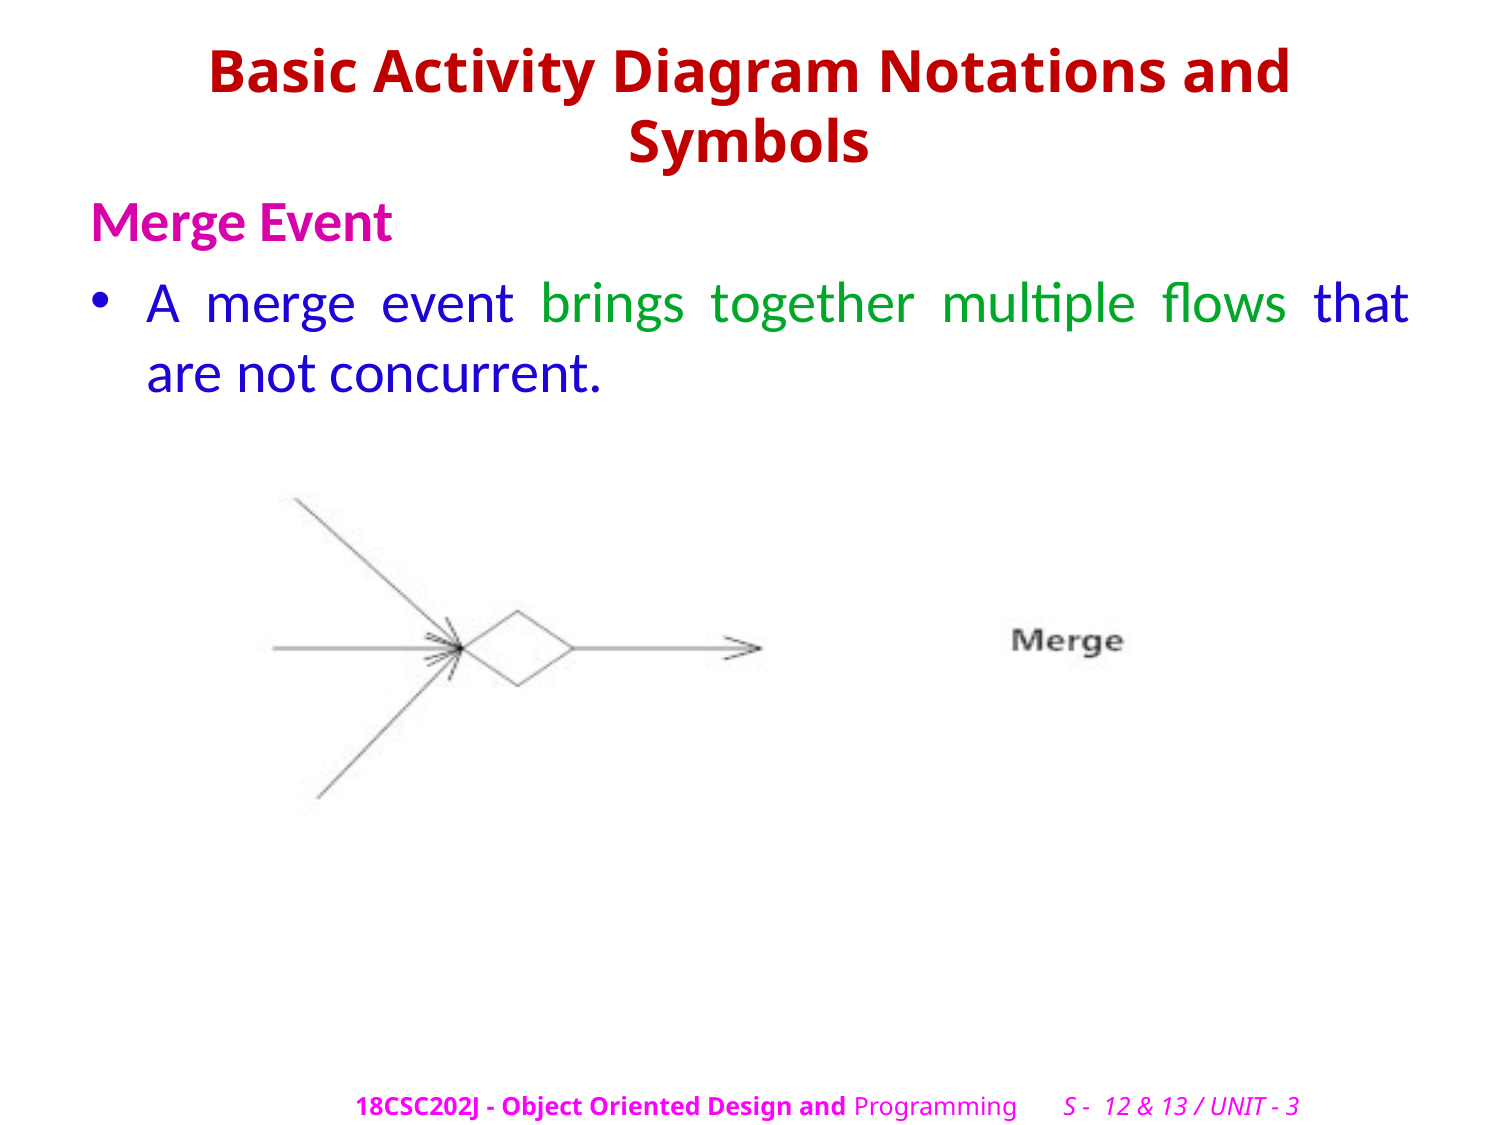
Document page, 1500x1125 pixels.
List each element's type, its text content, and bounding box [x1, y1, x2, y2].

text_box 18CSC202J - Object Oriented Design and Programming S - 12 & 13 / UNIT - 3 [190, 1081, 1465, 1125]
picture [151, 474, 1349, 822]
list Merge Event A merge event brings together multiple flows that are not concurrent. [75, 175, 1425, 1063]
title Basic Activity Diagram Notations and Symbols [75, 45, 1425, 163]
